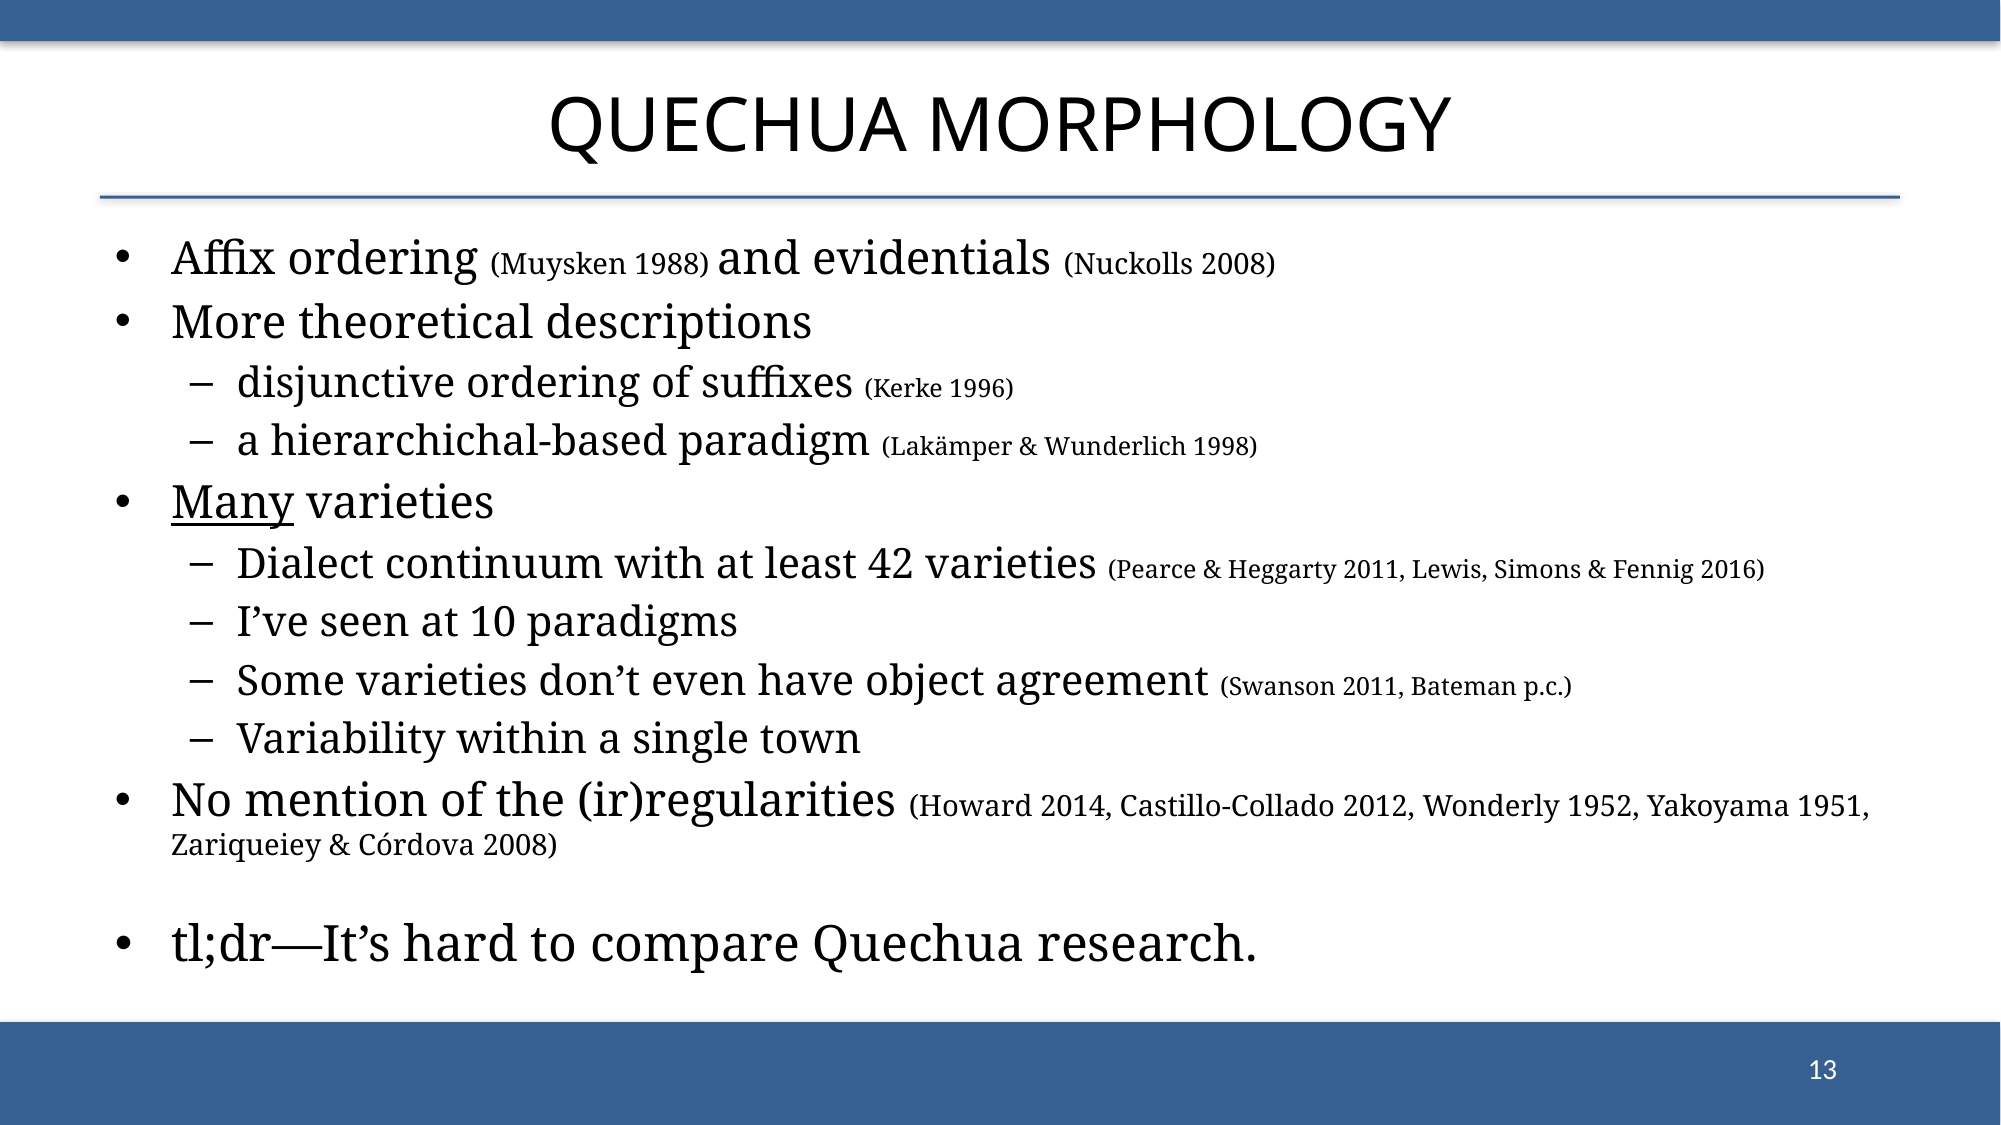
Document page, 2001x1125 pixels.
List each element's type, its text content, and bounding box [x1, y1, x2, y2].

list Affix ordering (Muysken 1988) and evidentials (Nuckolls 2008) More theoretical descriptions disjunctive ordering of suffixes (Kerke 1996) a hierarchichal-based paradigm (Lakämper & Wunderlich 1998) Many varieties Dialect continuum with at least 42 varieties (Pearce & Heggarty 2011, Lewis, Simons & Fennig 2016) I’ve seen at 10 paradigms Some varieties don’t even have object agreement (Swanson 2011, Bateman p.c.) Variability within a single town No mention of the (ir)regularities (Howard 2014, Castillo-Collado 2012, Wonderly 1952, Yakoyama 1951, Zariqueiey & Córdova 2008) tl;dr—It’s hard to compare Quechua research. [99, 220, 1900, 982]
slide_number 13 [1793, 1042, 1900, 1103]
title Quechua Morphology [99, 47, 1900, 196]
